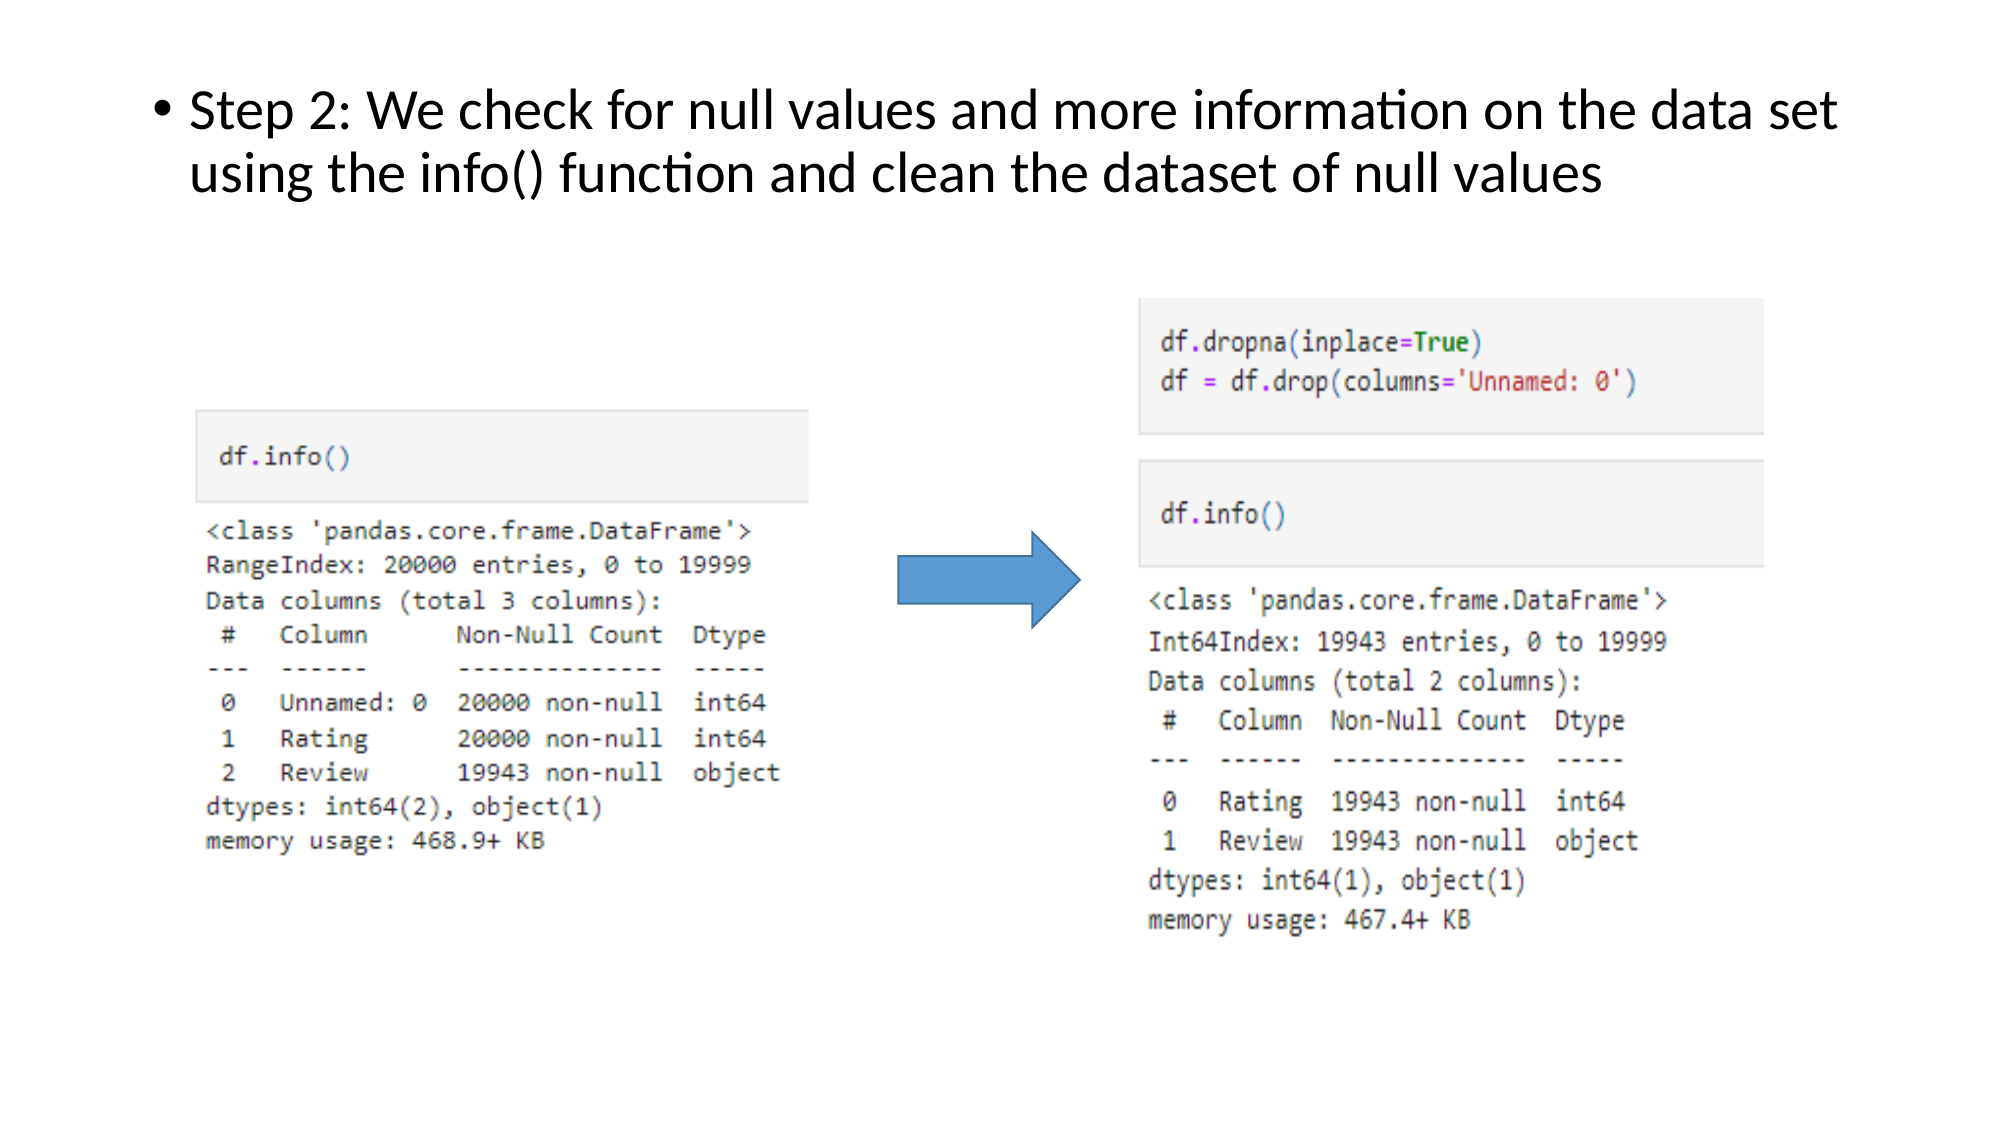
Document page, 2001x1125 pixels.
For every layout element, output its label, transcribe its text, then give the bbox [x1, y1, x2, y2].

text_box [897, 529, 1082, 630]
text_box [1137, 298, 1765, 964]
list Step 2: We check for null values and more information on the data set using the info() function and clean the dataset of null values [137, 71, 1881, 343]
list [194, 406, 809, 879]
